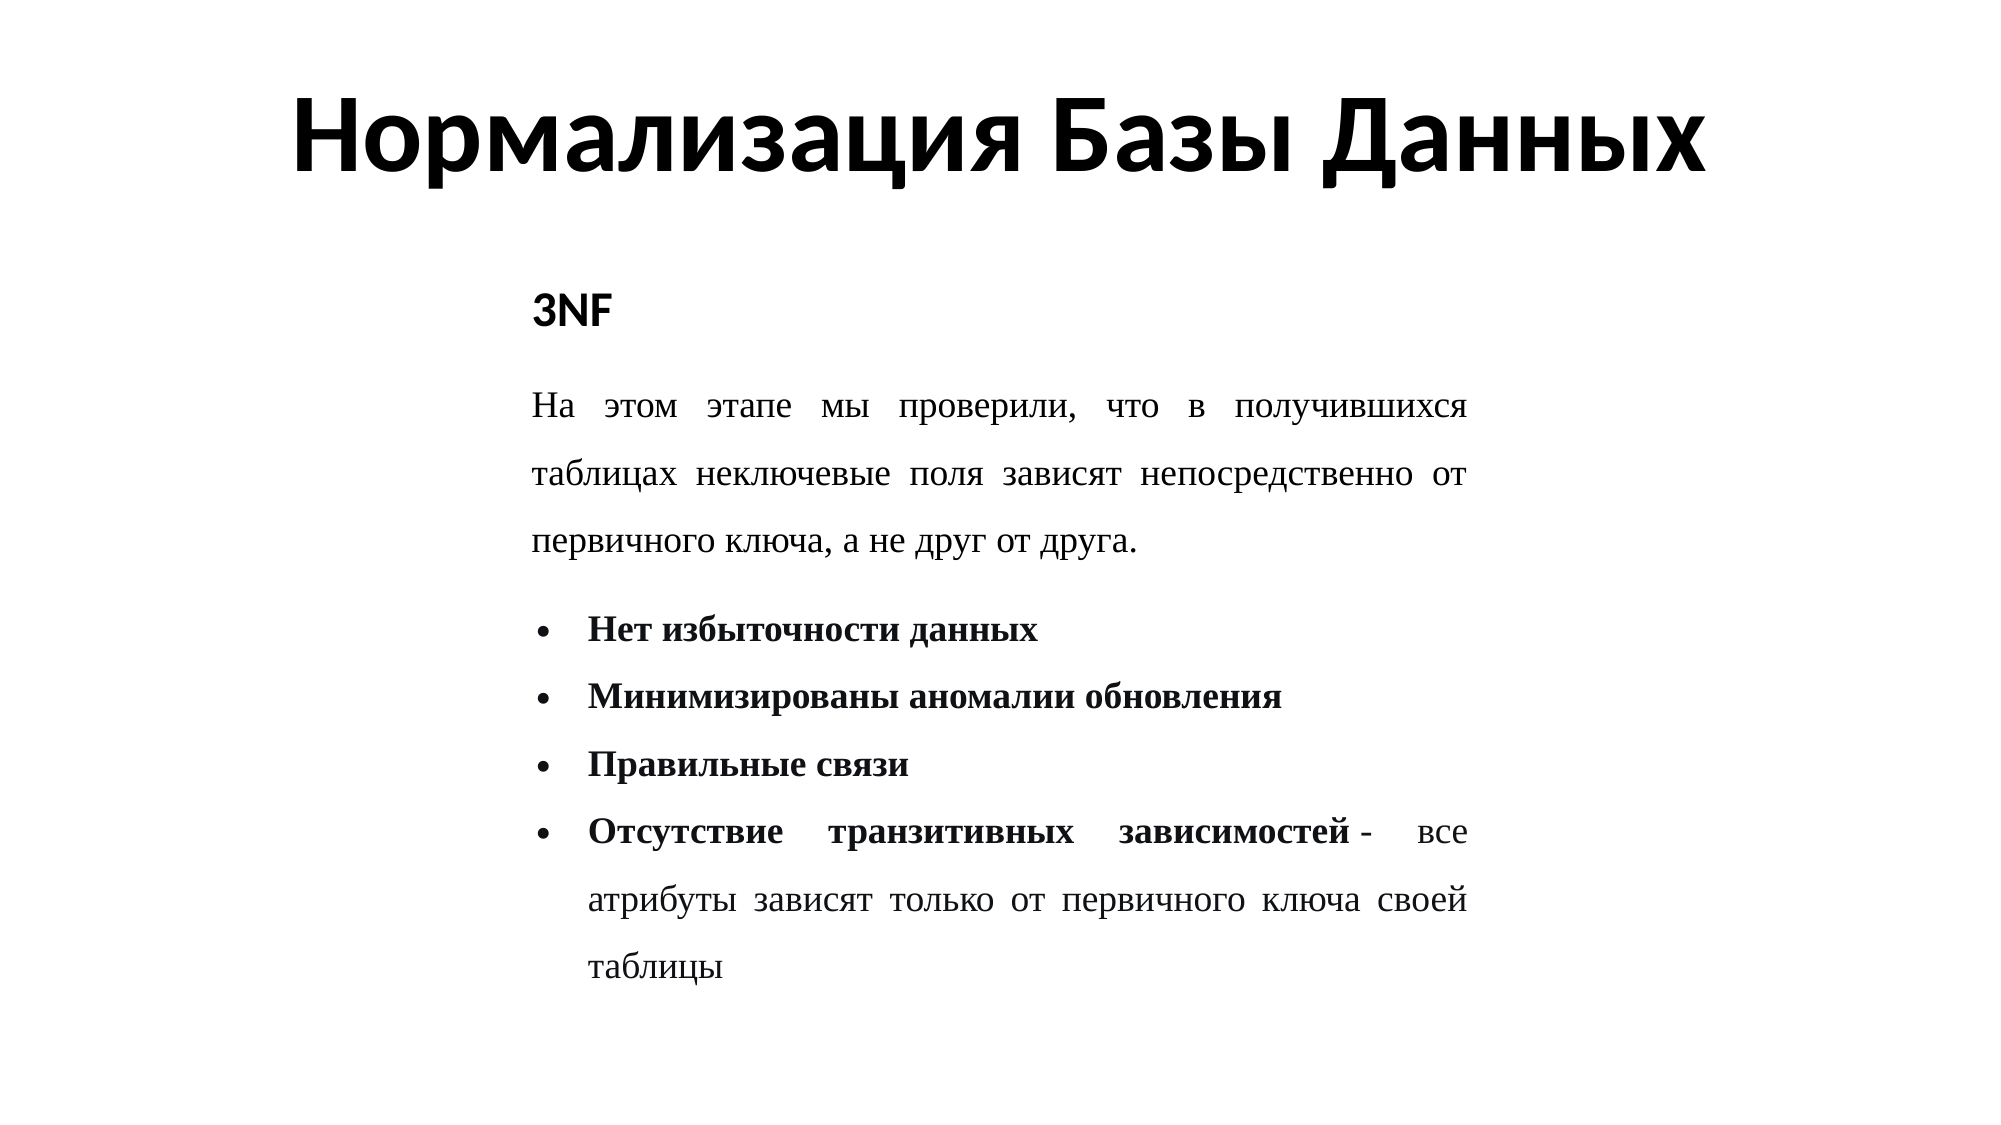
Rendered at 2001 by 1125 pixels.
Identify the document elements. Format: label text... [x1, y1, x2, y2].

title Нормализация Базы Данных [171, 27, 1829, 203]
text_box 3NF На этом этапе мы проверили, что в получившихся таблицах неключевые поля зависят непосредственно от первичного ключа, а не друг от друга. Нет избыточности данных Минимизированы аномалии обновления Правильные связи Отсутствие транзитивных зависимостей - все атрибуты зависят только от первичного ключа своей таблицы [516, 239, 1484, 994]
